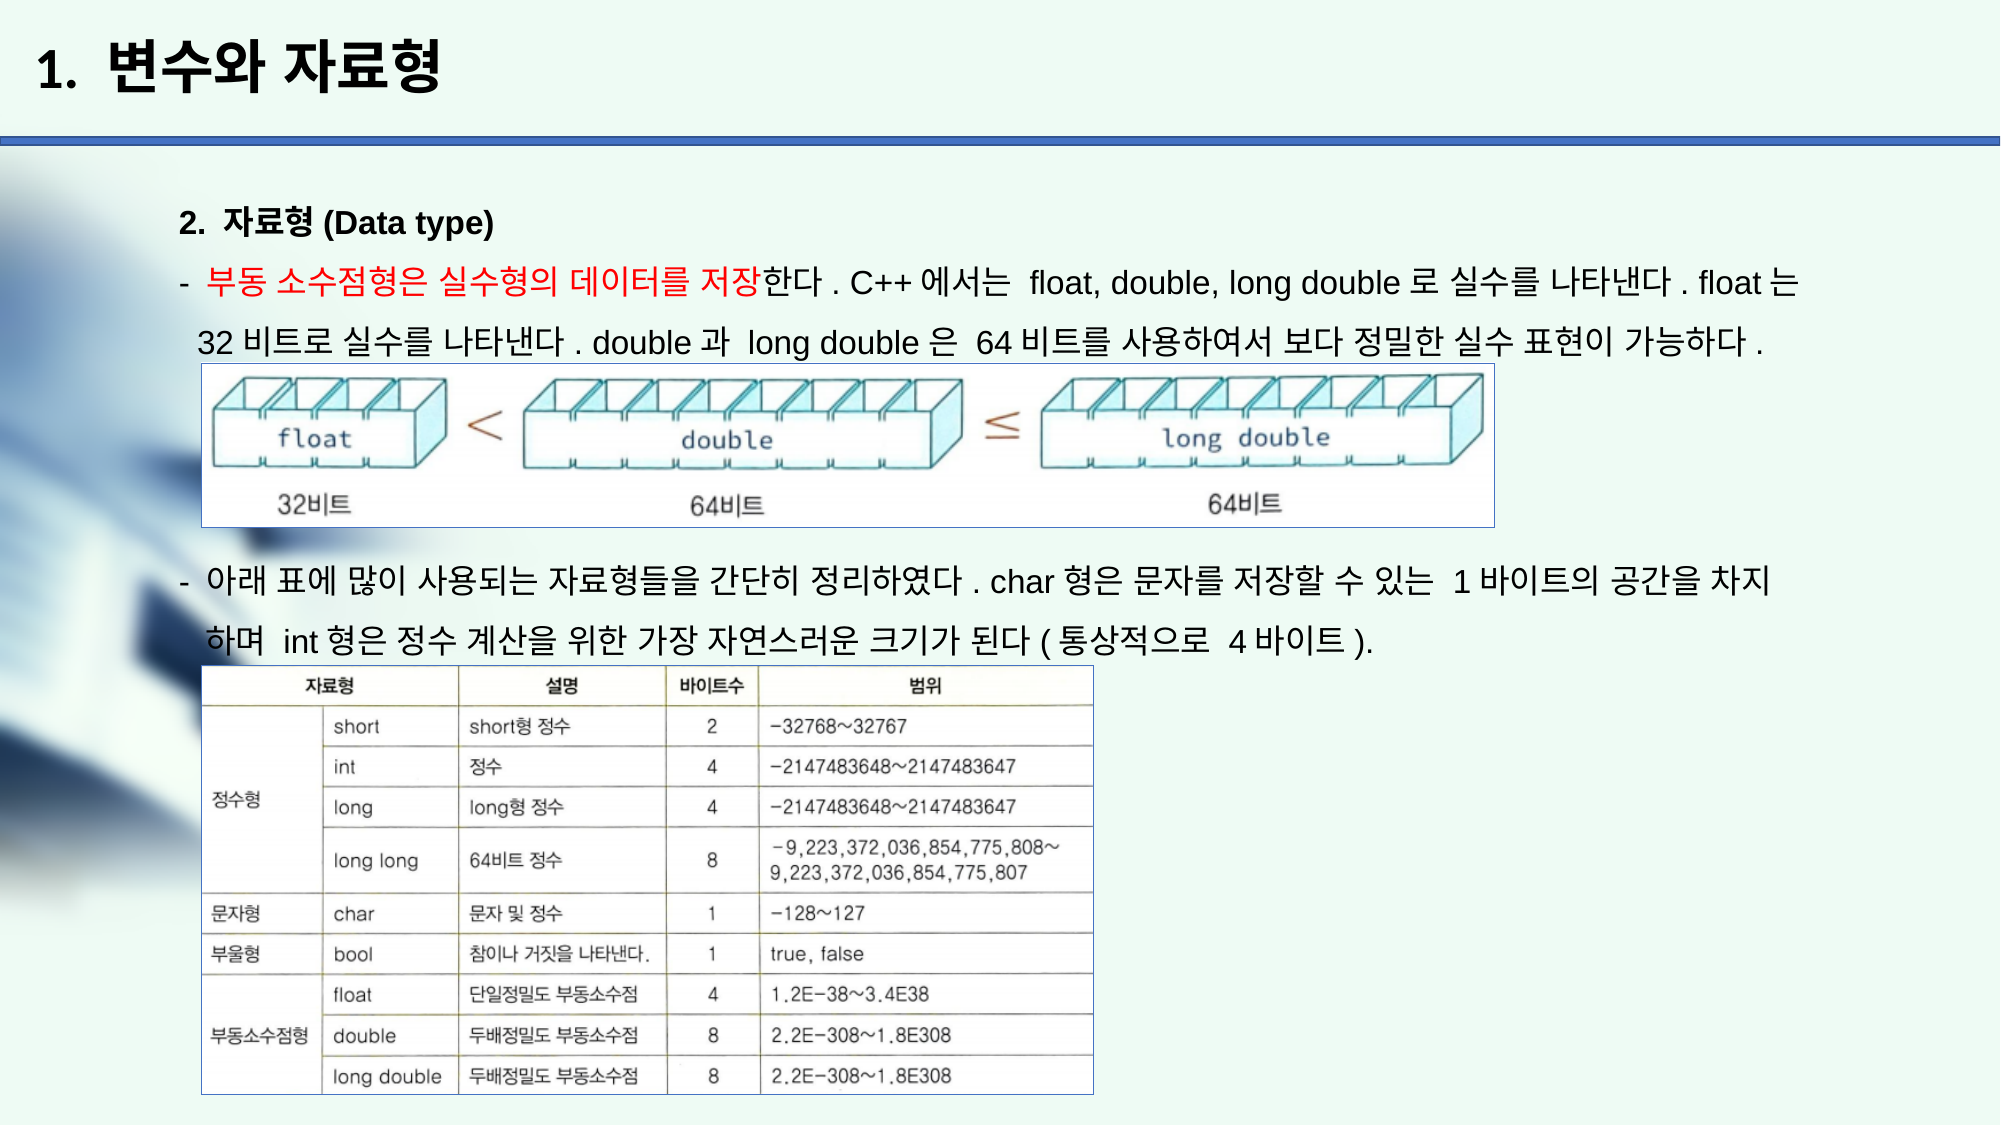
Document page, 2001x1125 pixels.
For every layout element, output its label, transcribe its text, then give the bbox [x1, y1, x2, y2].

title 1. 변수와 자료형 [19, 14, 1745, 126]
text_box 2. 자료형(Data type) - 부동 소수점형은 실수형의 데이터를 저장한다. C++에서는 float, double, long double로 실수를 나타낸다. float는 32비트로 실수를 나타낸다. double과 long double은 64비트를 사용하여서 보다 정밀한 실수 표현이 가능하다. - 아래 표에 많이 사용되는 자료형들을 간단히 정리하였다. char형은 문자를 저장할 수 있는 1바이트의 공간을 차지 하며 int형은 정수 계산을 위한 가장 자연스러운 크기가 된다(통상적으로 4바이트). [163, 173, 1922, 668]
picture [0, 0, 2000, 136]
picture [0, 146, 2000, 1125]
